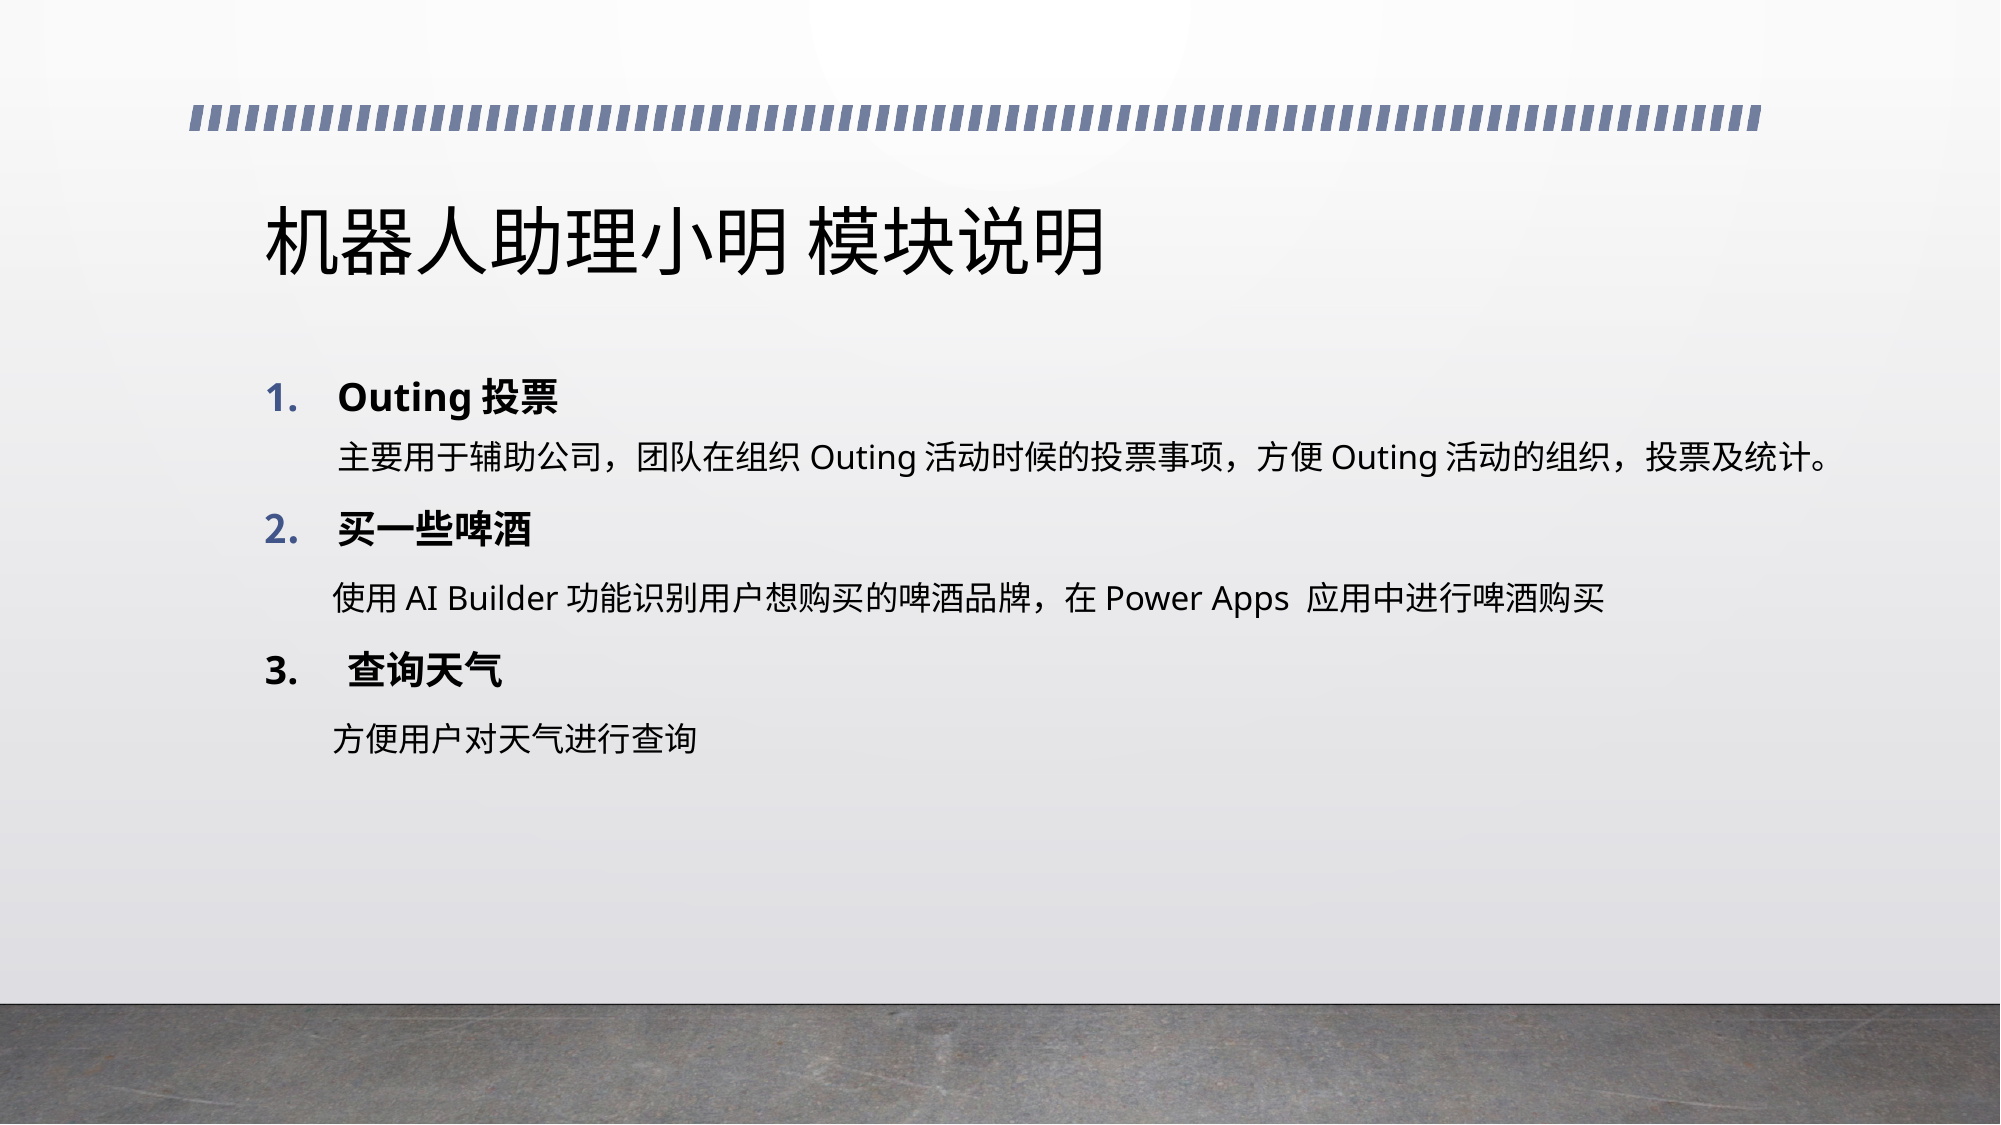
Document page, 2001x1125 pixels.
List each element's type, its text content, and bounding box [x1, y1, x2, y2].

title 机器人助理小明 模块说明 [249, 184, 1750, 286]
picture [0, 1004, 2000, 1124]
subtitle Outing投票 主要用于辅助公司，团队在组织Outing活动时候的投票事项，方便Outing活动的组织，投票及统计。 买一些啤酒 使用AI Builder功能识别用户想购买的啤酒品牌，在Power Apps 应用中进行啤酒购买 3. 查询天气 方便用户对天气进行查询 [249, 348, 1850, 814]
